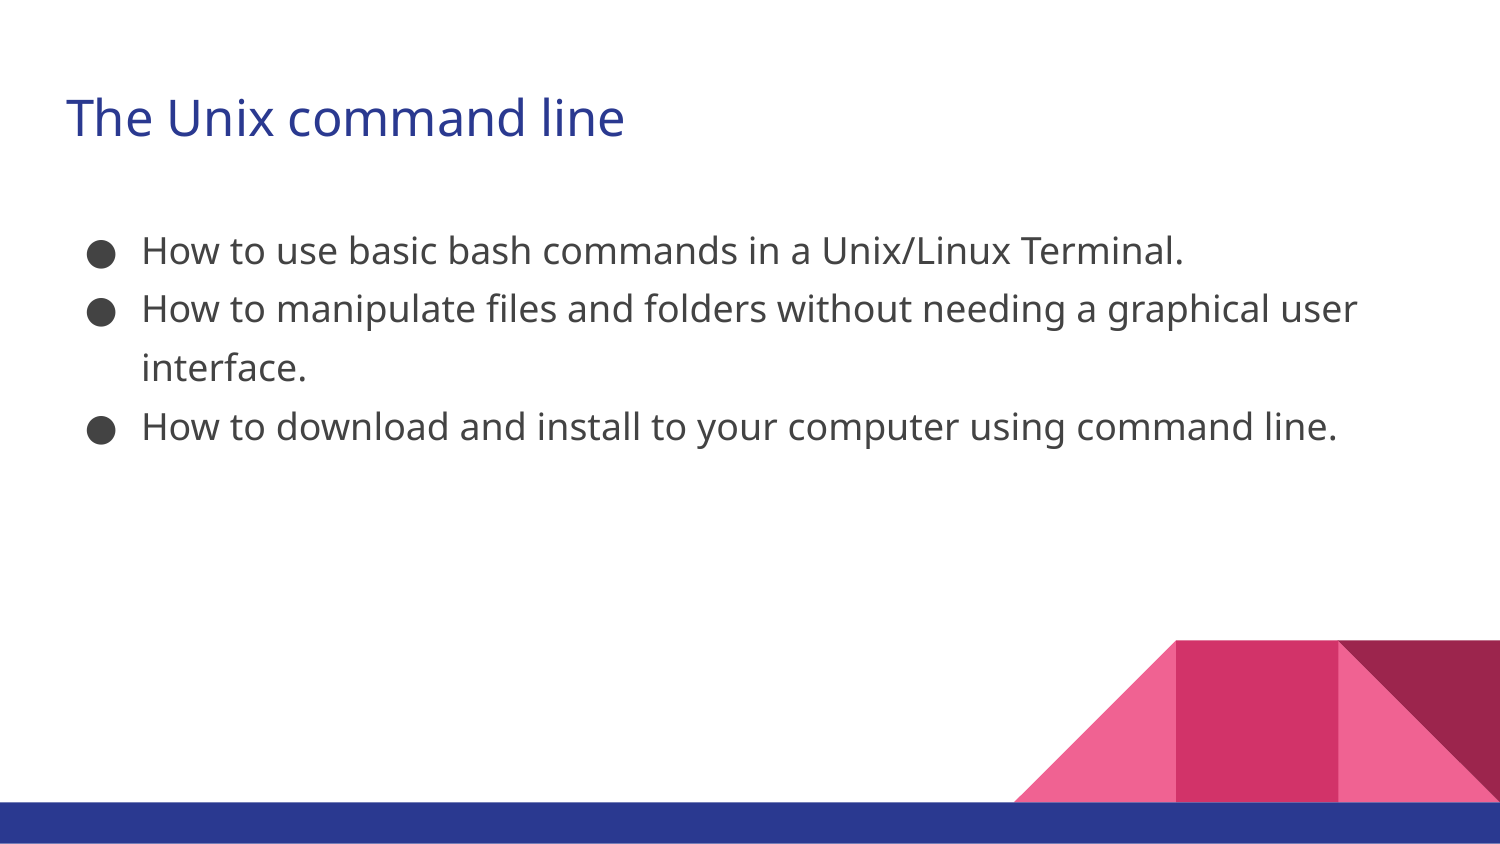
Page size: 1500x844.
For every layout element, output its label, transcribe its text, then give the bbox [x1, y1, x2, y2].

title The Unix command line [51, 67, 1449, 167]
list How to use basic bash commands in a Unix/Linux Terminal. How to manipulate files and folders without needing a graphical user interface. How to download and install to your computer using command line. [51, 201, 1449, 750]
